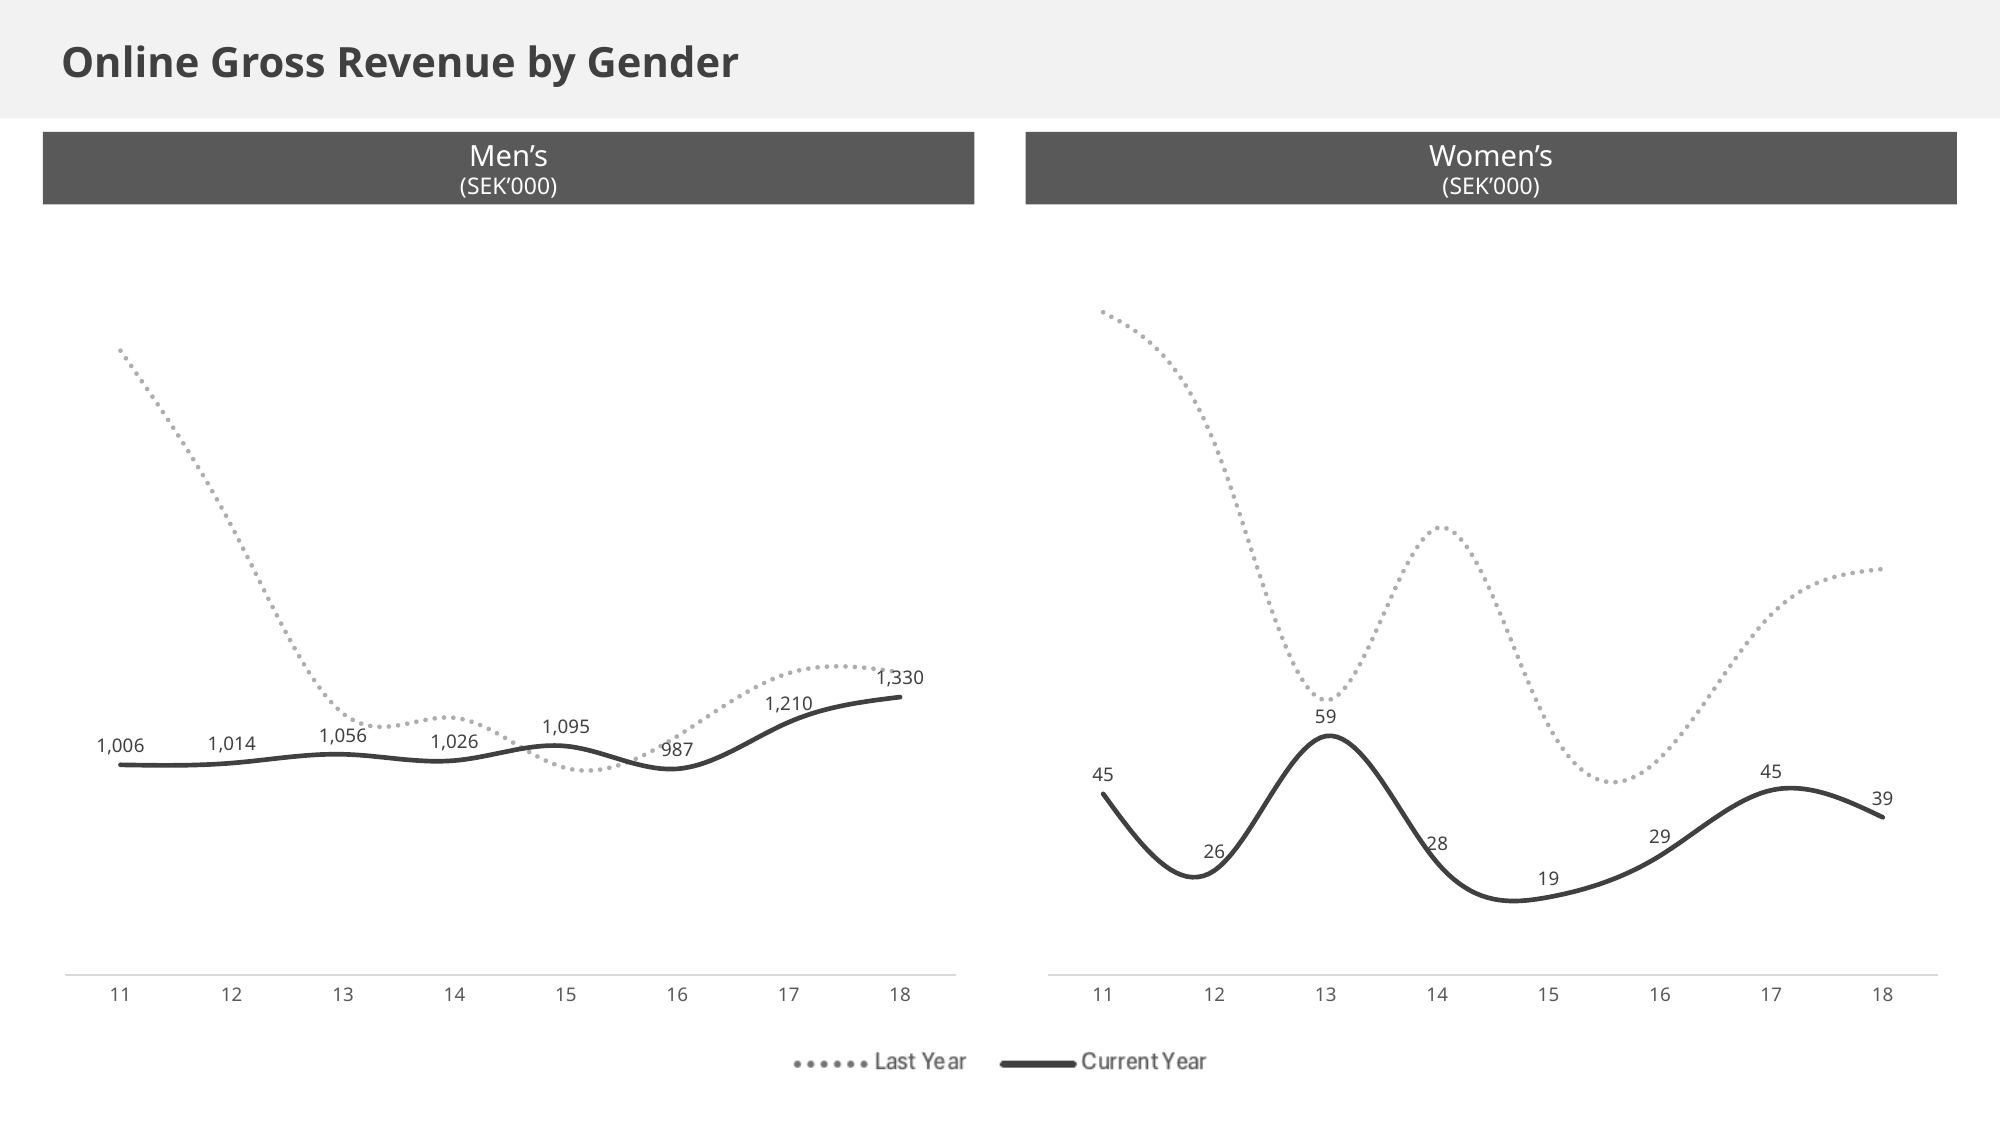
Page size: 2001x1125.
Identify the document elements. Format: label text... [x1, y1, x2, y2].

text_box Women’s (SEK’000) [1024, 130, 1958, 206]
text_box Men’s (SEK’000) [41, 130, 976, 206]
chart [45, 227, 975, 1024]
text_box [0, 0, 2000, 119]
chart [1028, 227, 1958, 1024]
picture [741, 1022, 1259, 1097]
